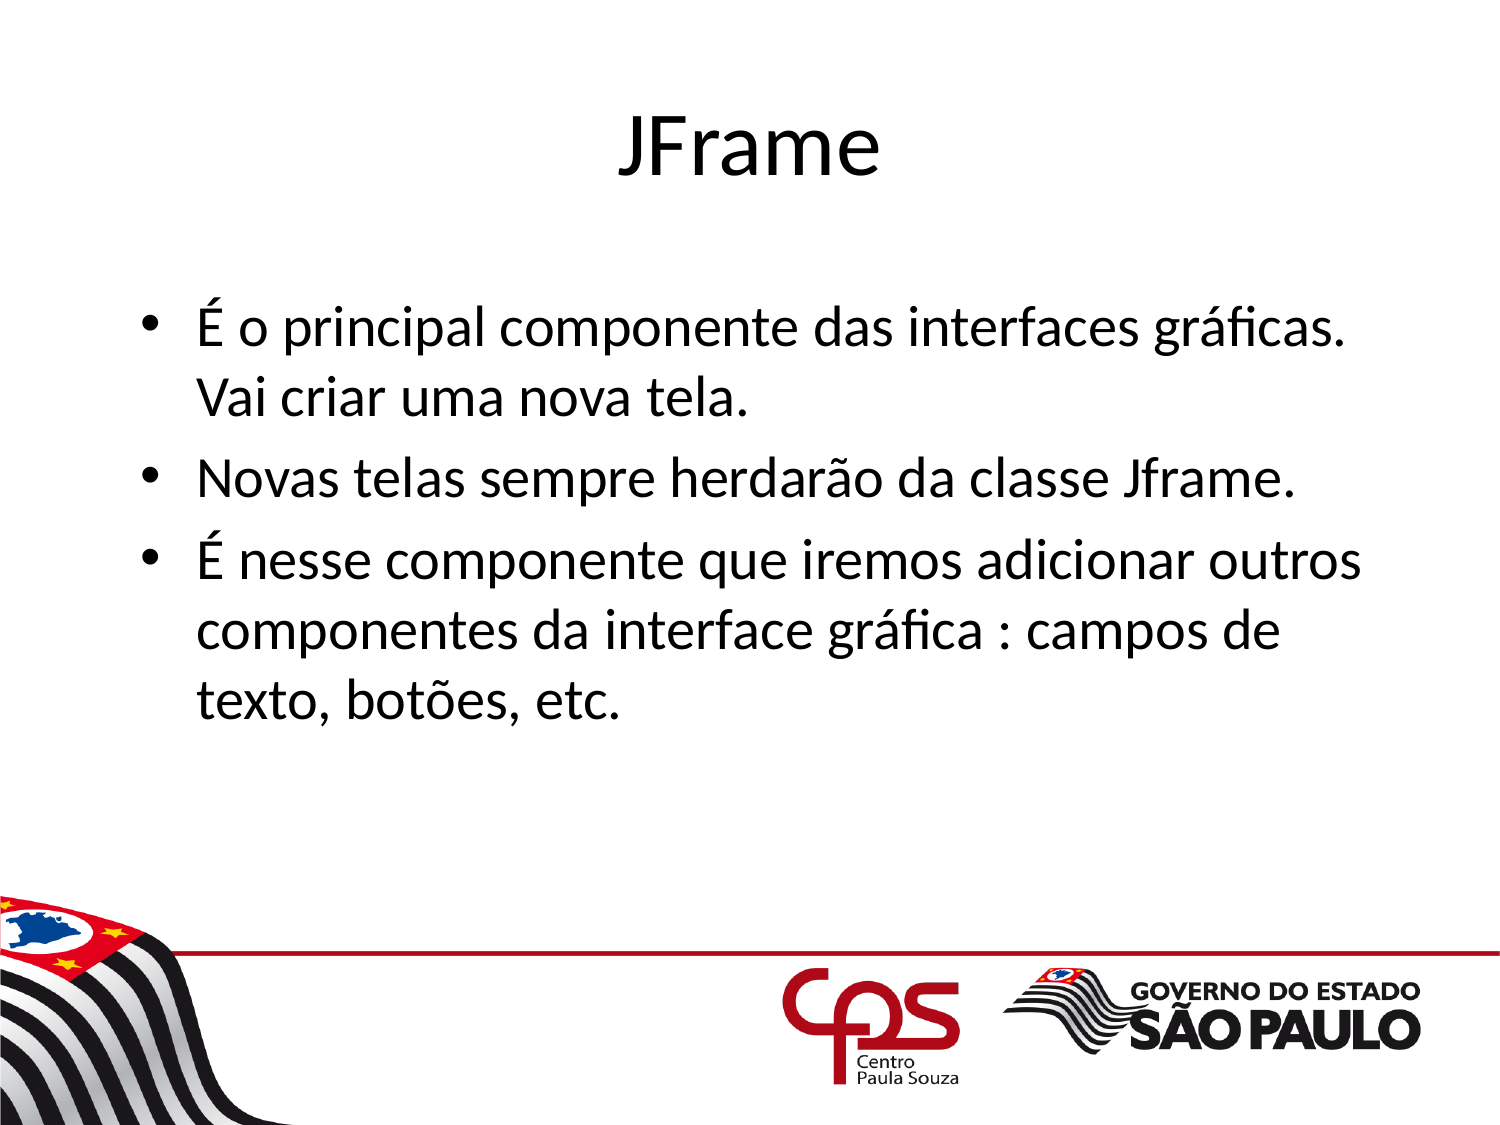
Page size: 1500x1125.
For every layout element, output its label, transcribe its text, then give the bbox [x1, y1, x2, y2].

text_box É o principal componente das interfaces gráficas. Vai criar uma nova tela. Novas telas sempre herdarão da classe Jframe. É nesse componente que iremos adicionar outros componentes da interface gráfica : campos de texto, botões, etc. [125, 280, 1432, 966]
picture [0, 896, 1500, 1125]
text_box [100, 255, 1407, 941]
title JFrame [75, 45, 1425, 233]
